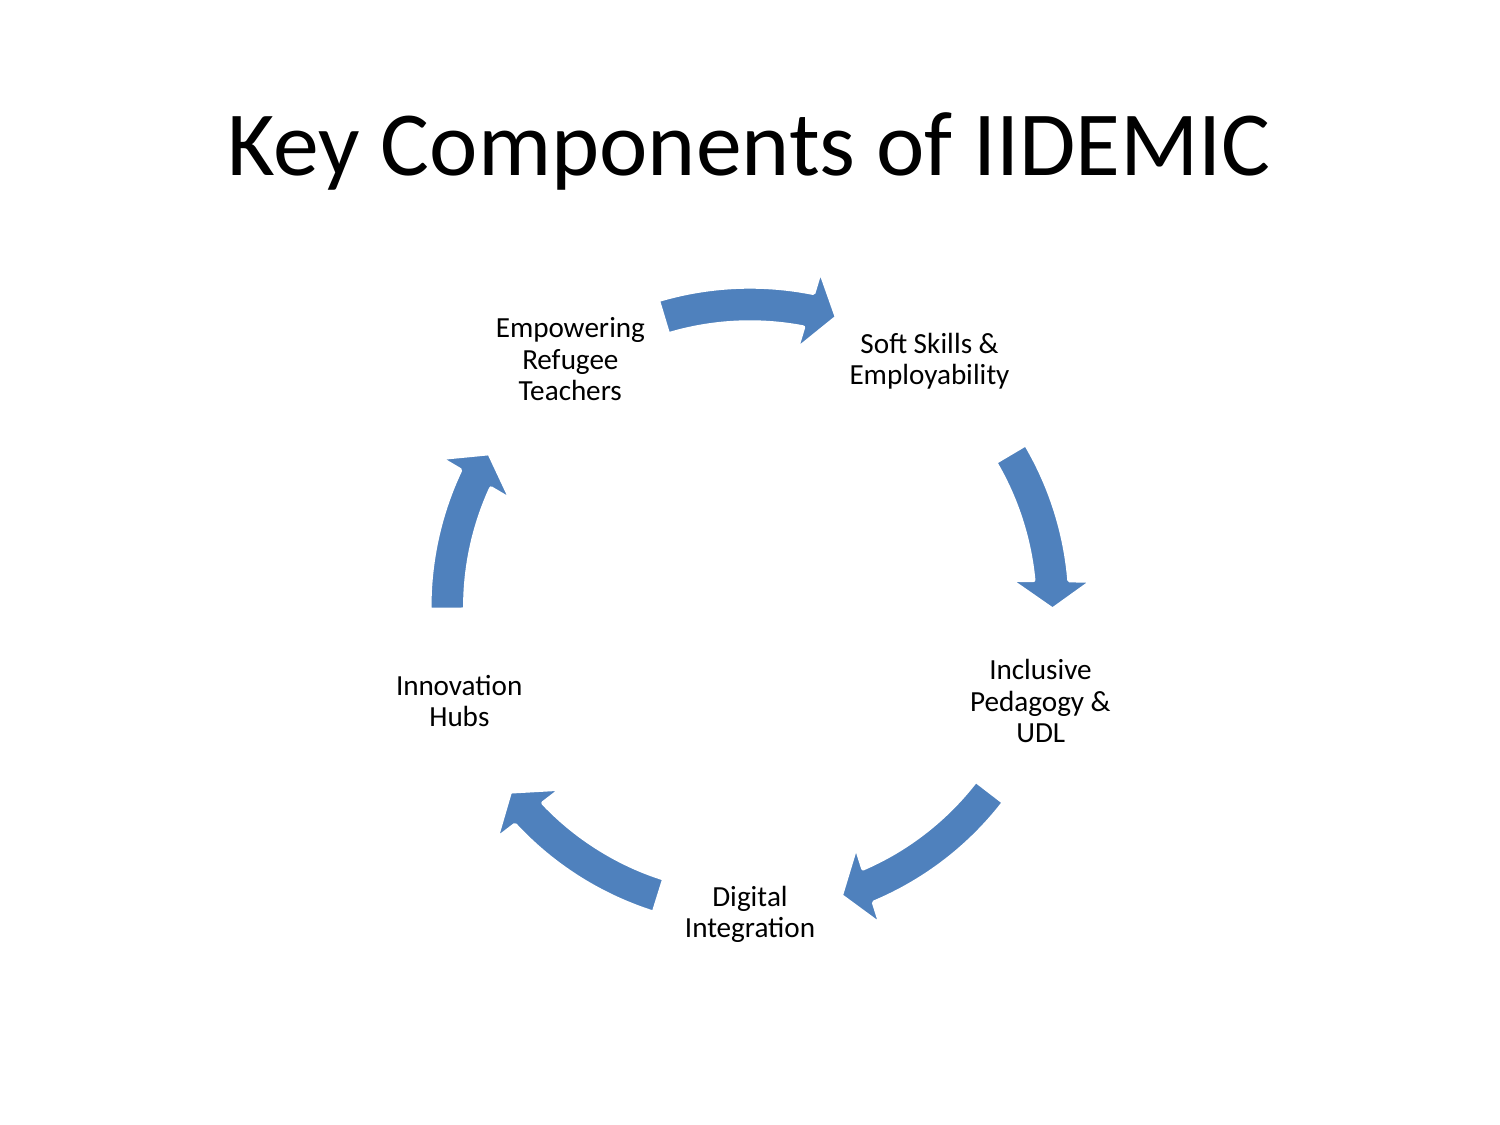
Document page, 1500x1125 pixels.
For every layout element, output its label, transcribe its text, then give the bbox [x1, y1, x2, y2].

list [74, 262, 1426, 1006]
title Key Components of IIDEMIC [75, 45, 1425, 233]
